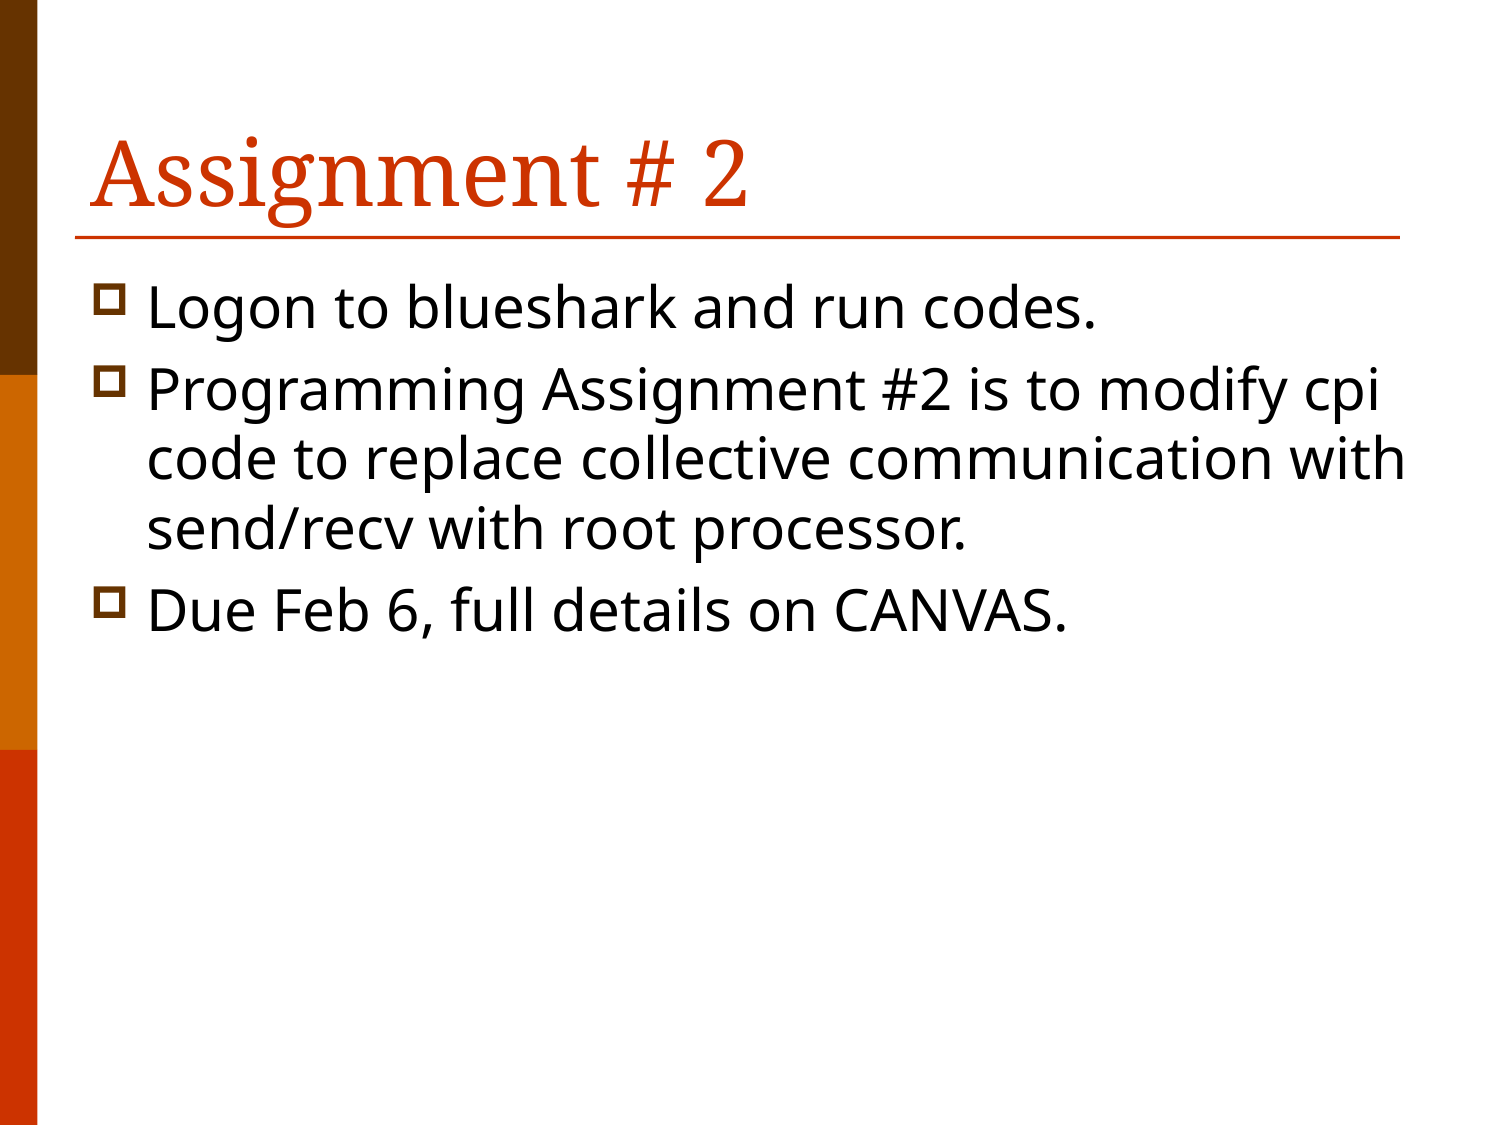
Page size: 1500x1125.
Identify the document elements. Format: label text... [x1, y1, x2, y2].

list Logon to blueshark and run codes. Programming Assignment #2 is to modify cpi code to replace collective communication with send/recv with root processor. Due Feb 6, full details on CANVAS. [74, 262, 1463, 1076]
title Assignment # 2 [74, 45, 1426, 233]
